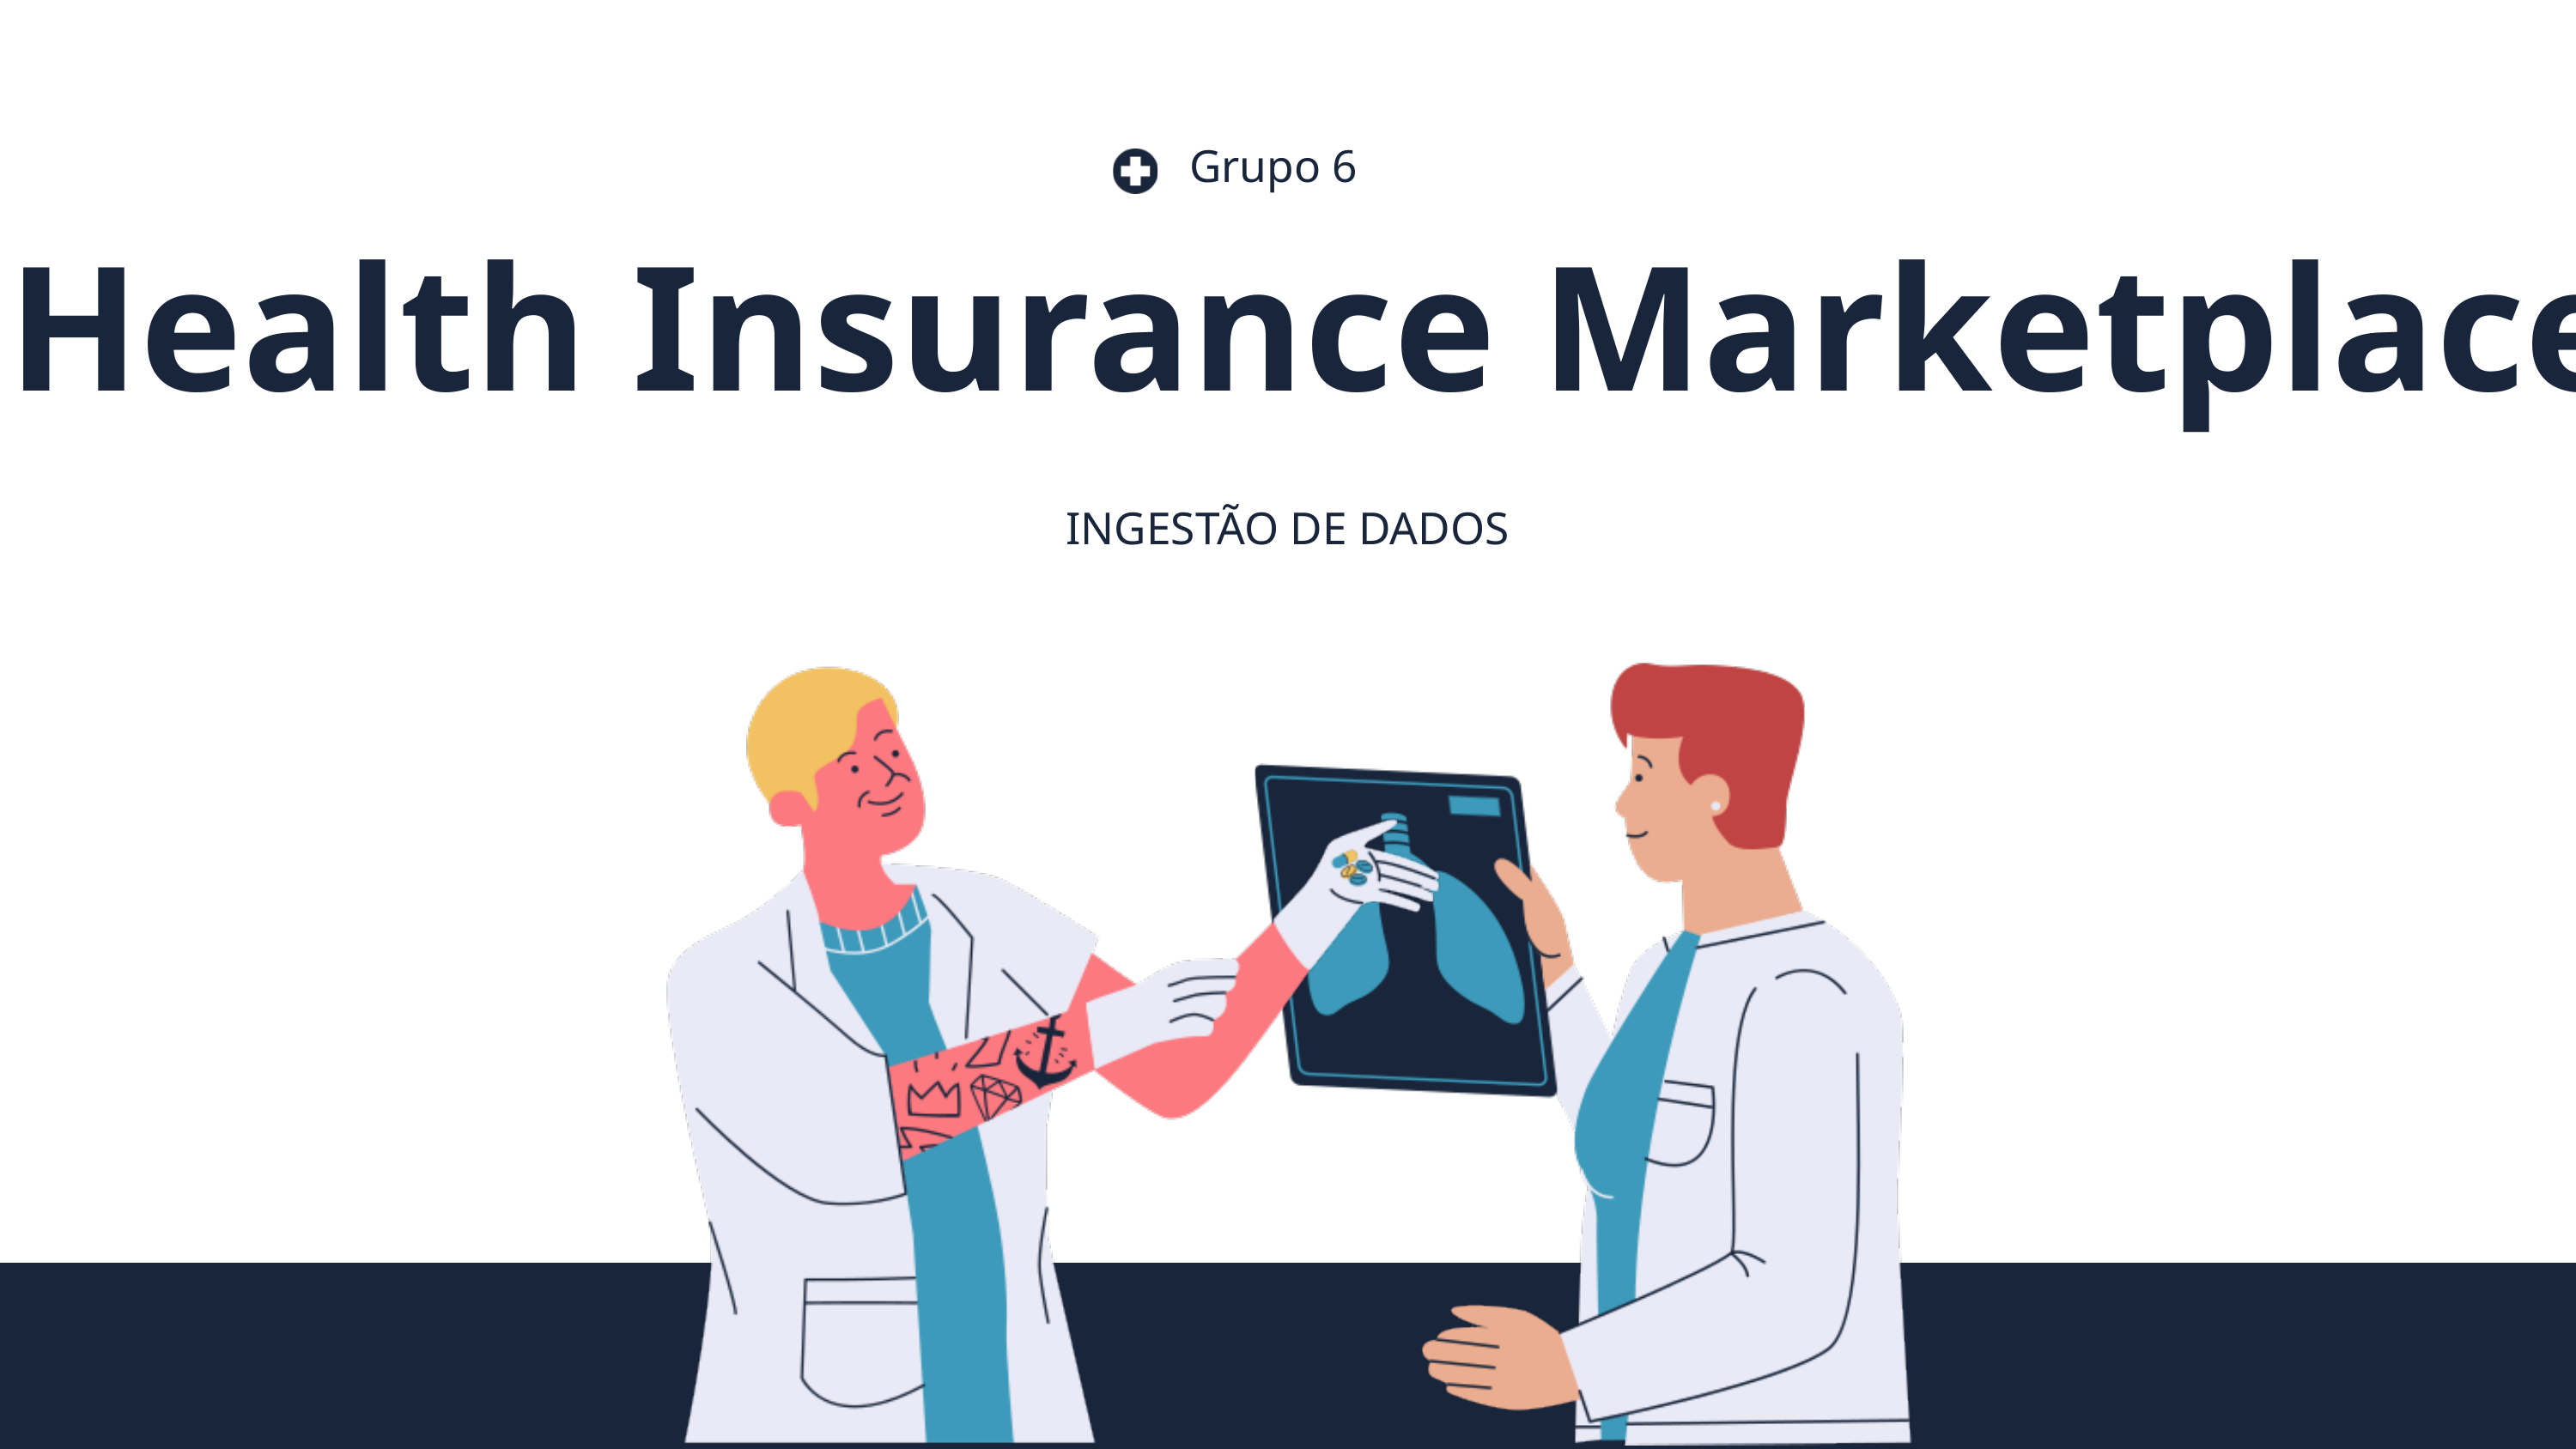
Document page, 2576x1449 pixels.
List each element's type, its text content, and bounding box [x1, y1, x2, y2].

text_box INGESTÃO DE DADOS [936, 511, 1640, 555]
text_box Health Insurance Marketplace [0, 259, 2576, 426]
text_box [664, 660, 1442, 1260]
text_box [1113, 149, 1158, 194]
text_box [0, 1262, 2576, 1449]
text_box Grupo 6 [1189, 149, 1893, 191]
text_box [1442, 660, 1912, 1260]
